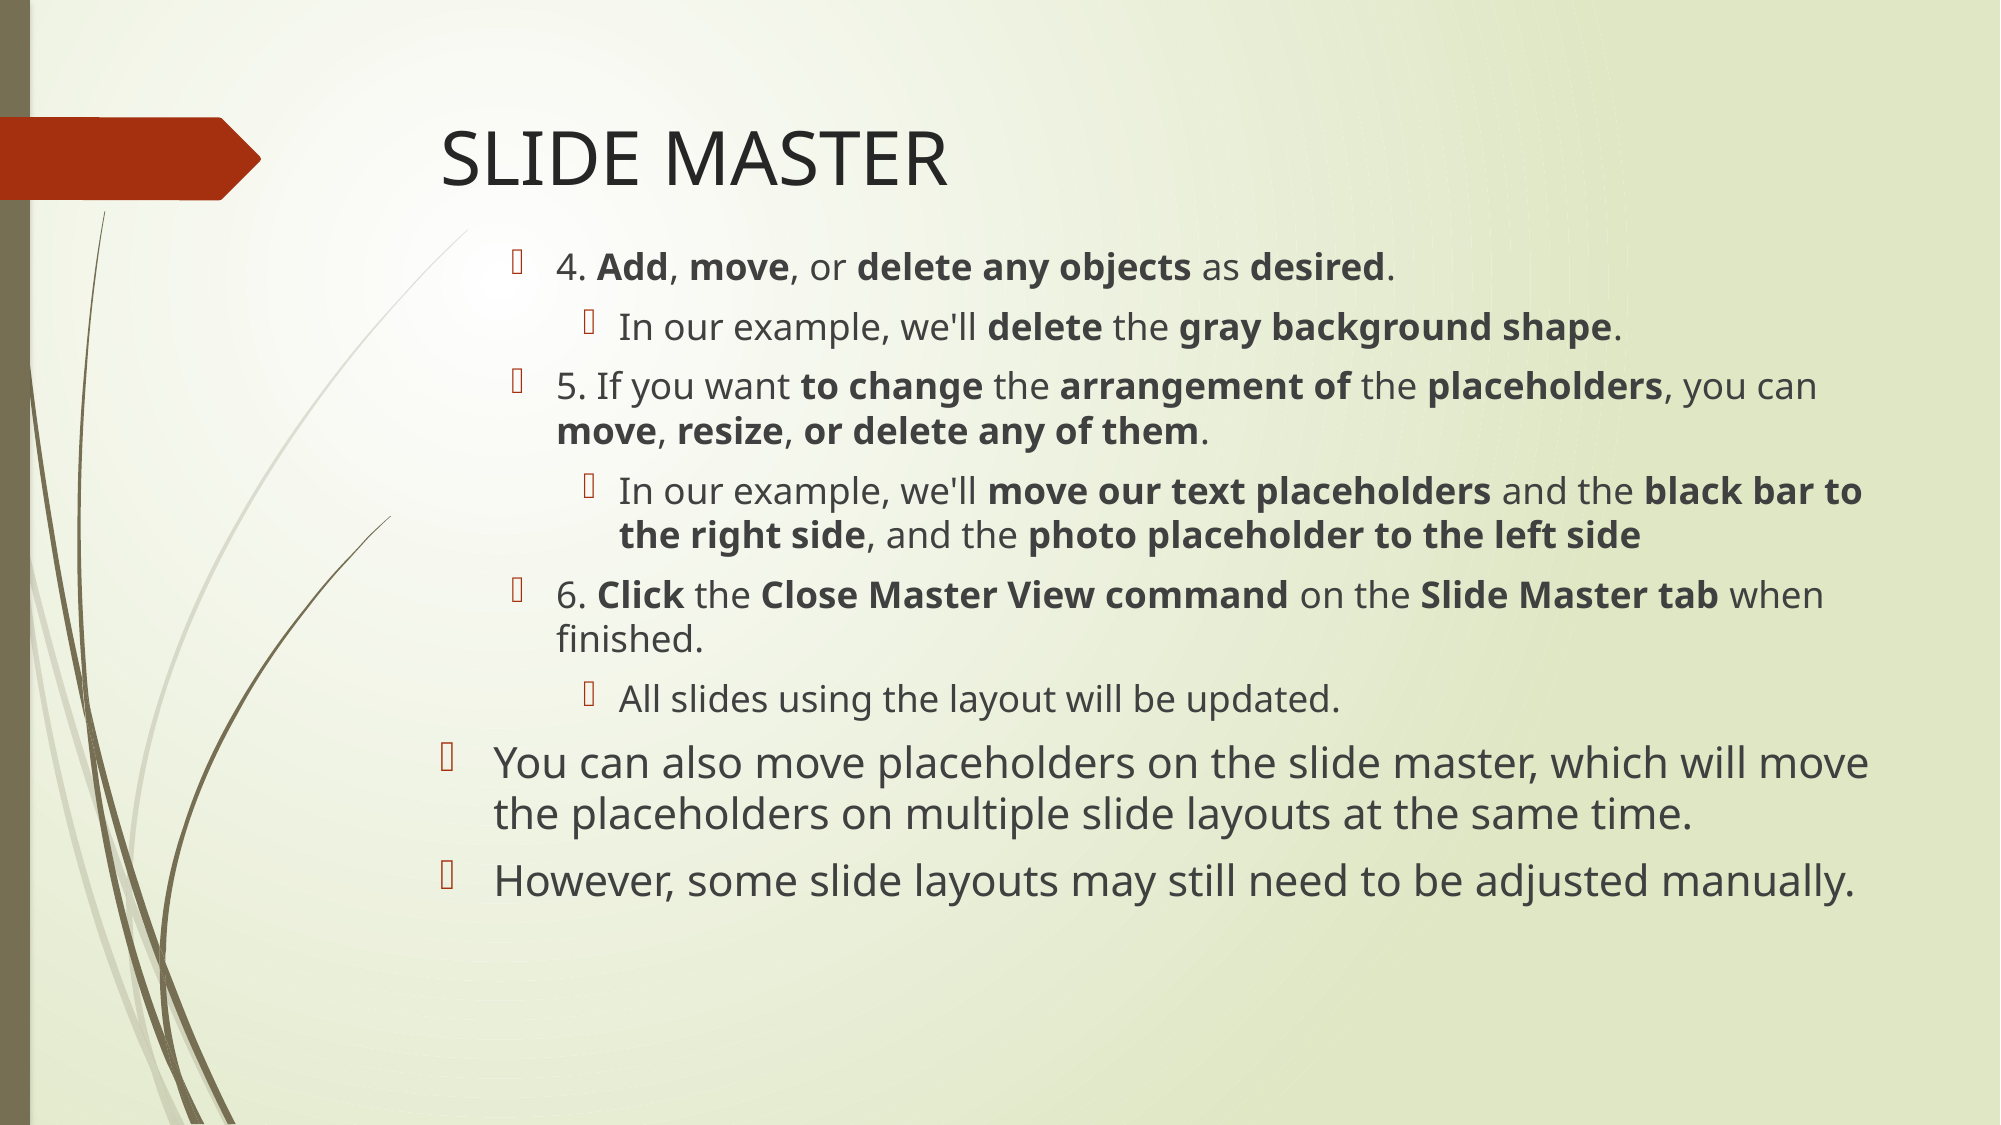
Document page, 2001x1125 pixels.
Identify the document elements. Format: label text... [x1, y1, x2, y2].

list 4. Add, move, or delete any objects as desired. In our example, we'll delete the gray background shape. 5. If you want to change the arrangement of the placeholders, you can move, resize, or delete any of them. In our example, we'll move our text placeholders and the black bar to the right side, and the photo placeholder to the left side 6. Click the Close Master View command on the Slide Master tab when finished. All slides using the layout will be updated. You can also move placeholders on the slide master, which will move the placeholders on multiple slide layouts at the same time. However, some slide layouts may still need to be adjusted manually. [424, 235, 1888, 970]
title SLIDE MASTER [425, 102, 1888, 235]
